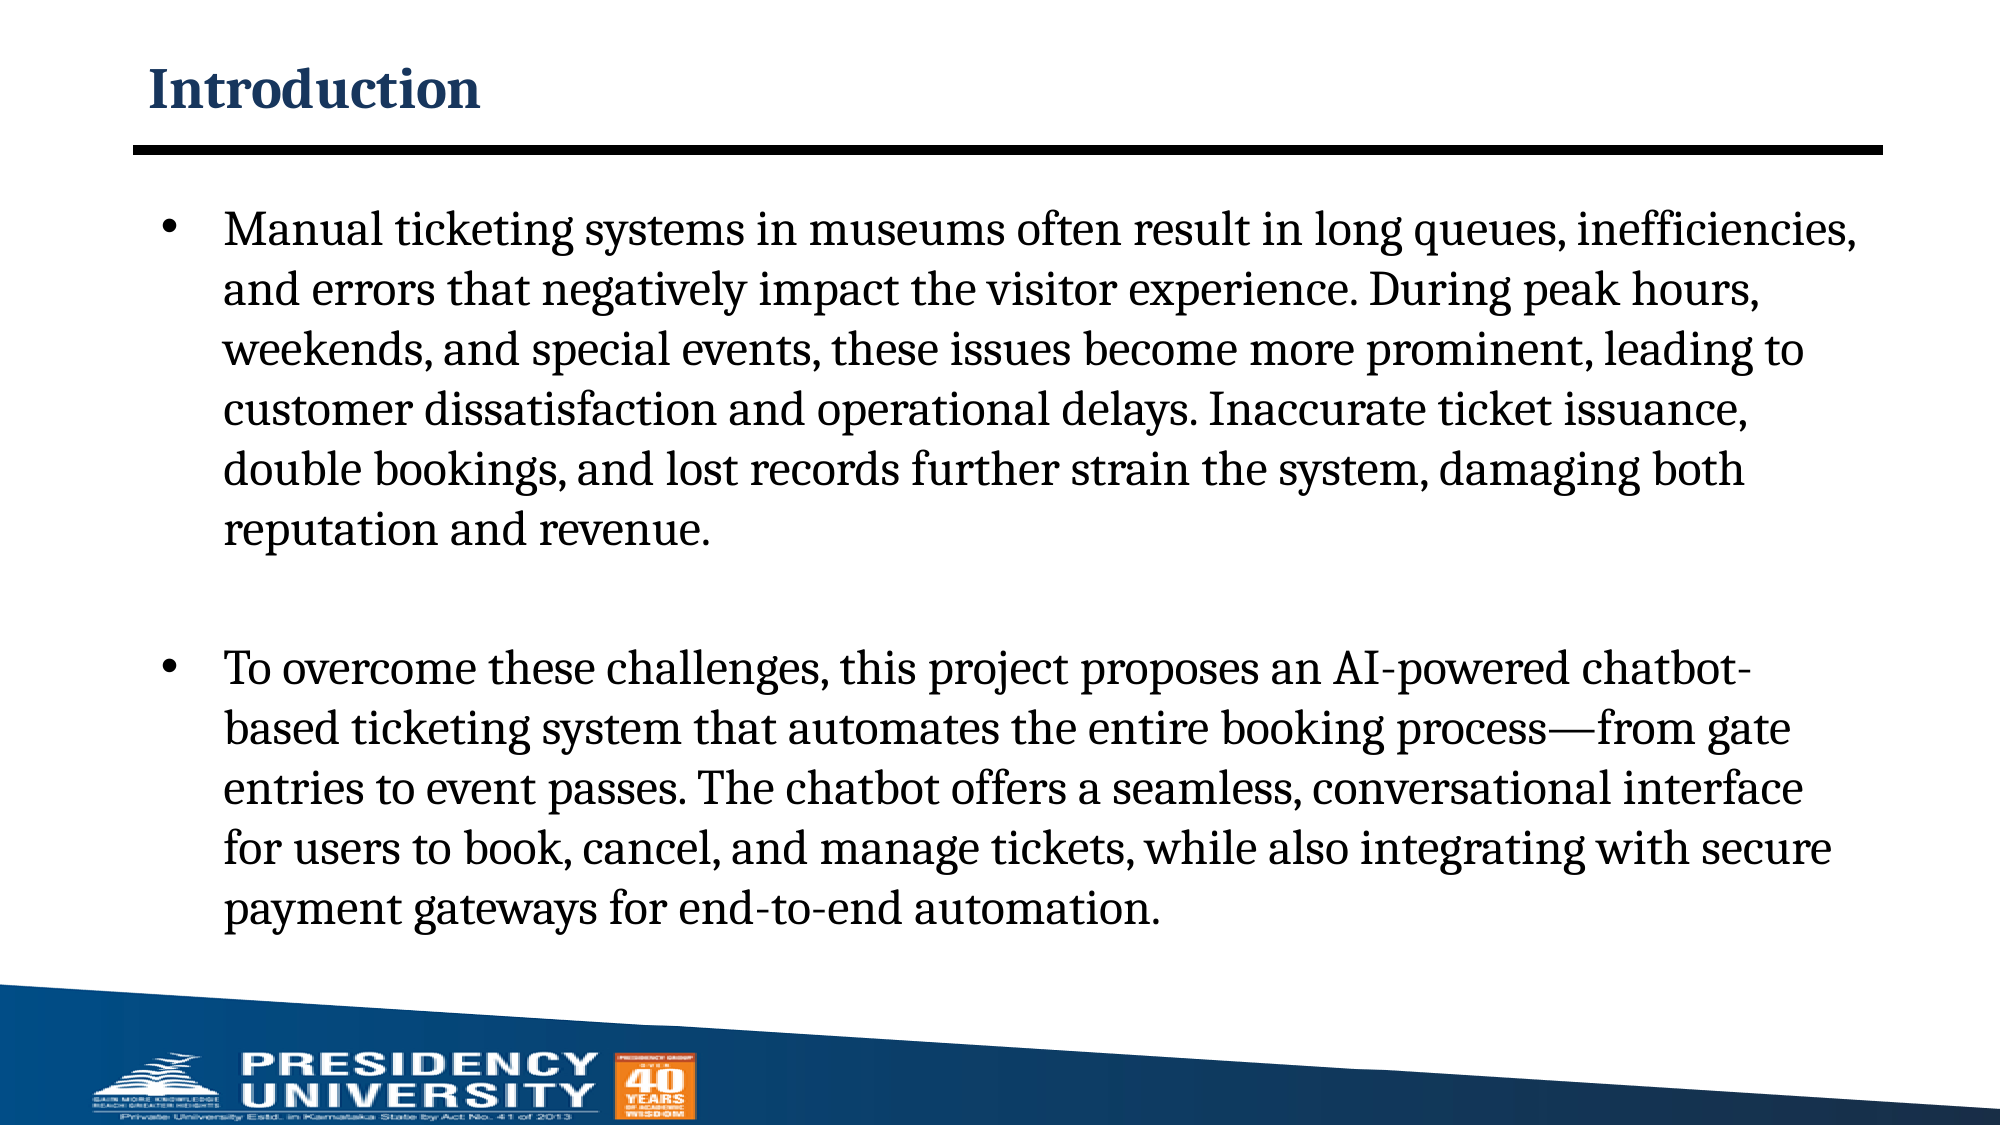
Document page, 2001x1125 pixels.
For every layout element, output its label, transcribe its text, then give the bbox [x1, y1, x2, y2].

title Introduction [133, 45, 1884, 125]
list Manual ticketing systems in museums often result in long queues, inefficiencies, and errors that negatively impact the visitor experience. During peak hours, weekends, and special events, these issues become more prominent, leading to customer dissatisfaction and operational delays. Inaccurate ticket issuance, double bookings, and lost records further strain the system, damaging both reputation and revenue. To overcome these challenges, this project proposes an AI-powered chatbot-based ticketing system that automates the entire booking process—from gate entries to event passes. The chatbot offers a seamless, conversational interface for users to book, cancel, and manage tickets, while also integrating with secure payment gateways for end-to-end automation. [133, 187, 1884, 1000]
picture [0, 982, 2000, 1125]
